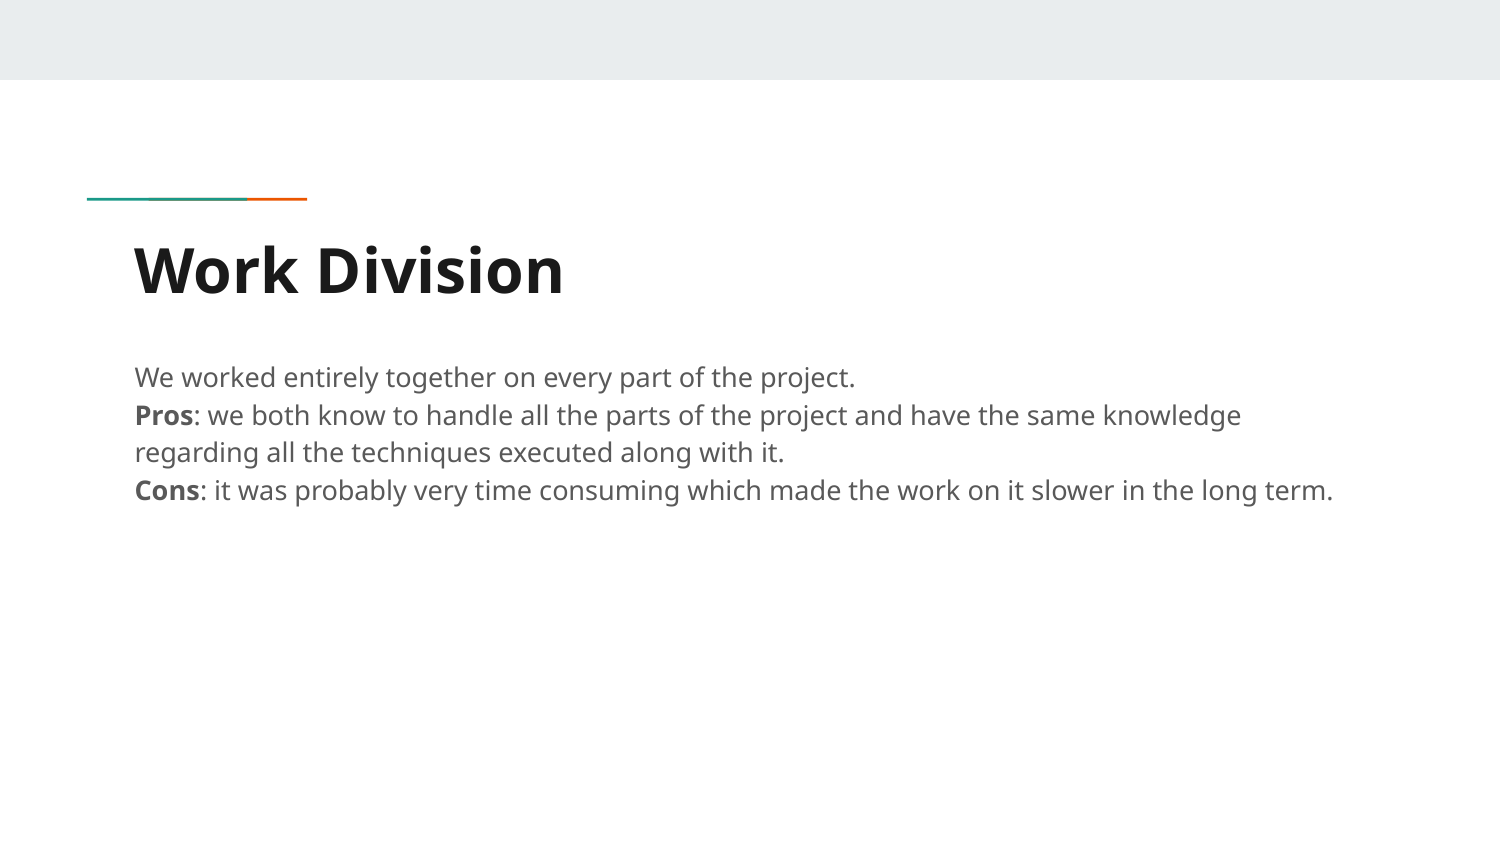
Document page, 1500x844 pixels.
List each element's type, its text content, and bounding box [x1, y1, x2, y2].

list We worked entirely together on every part of the project. Pros: we both know to handle all the parts of the project and have the same knowledge regarding all the techniques executed along with it. Cons: it was probably very time consuming which made the work on it slower in the long term. [119, 341, 1381, 712]
title Work Division [119, 216, 1381, 305]
